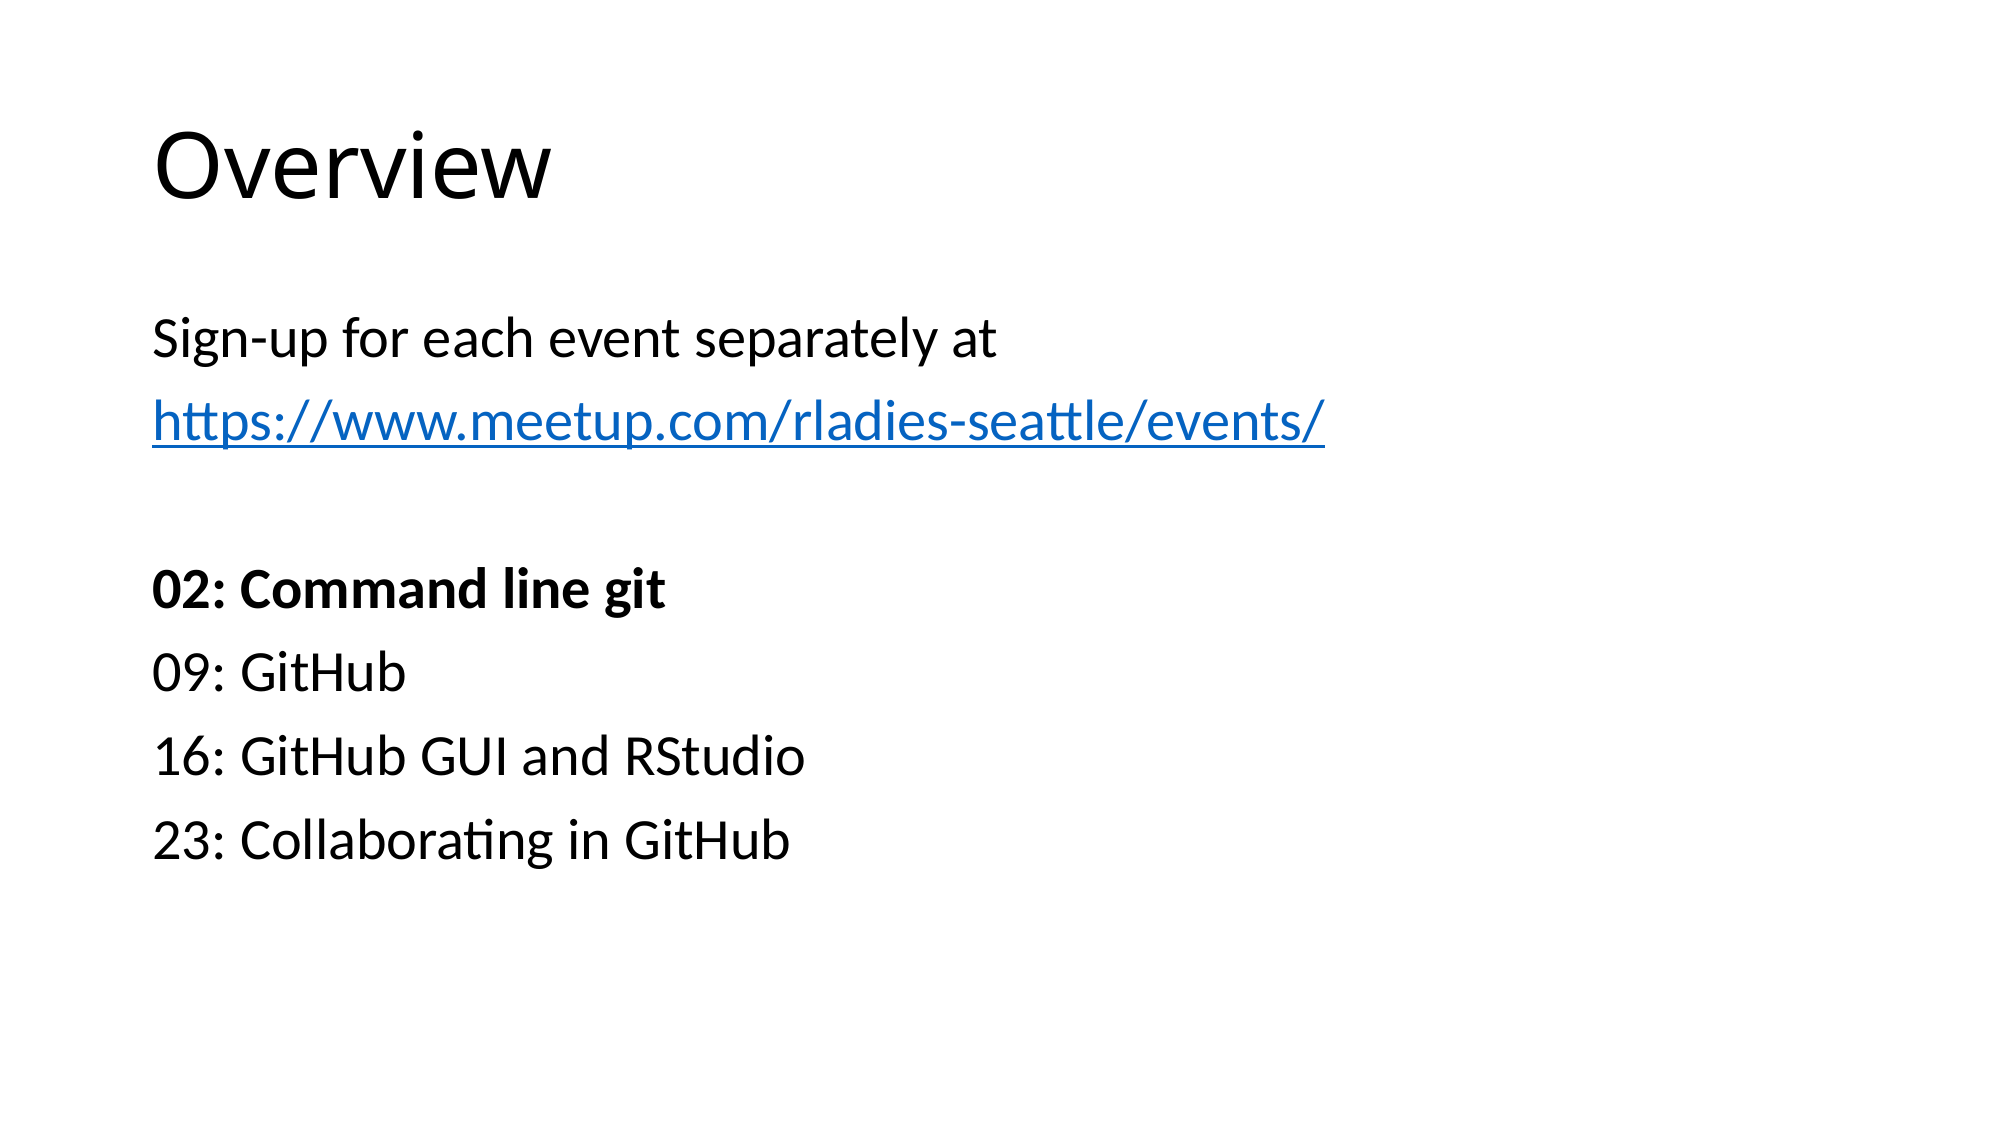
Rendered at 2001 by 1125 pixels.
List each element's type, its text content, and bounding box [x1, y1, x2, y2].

title Overview [137, 59, 1863, 278]
list Sign-up for each event separately at https://www.meetup.com/rladies-seattle/events/ 02: Command line git 09: GitHub 16: GitHub GUI and RStudio 23: Collaborating in GitHub [137, 299, 1863, 1014]
